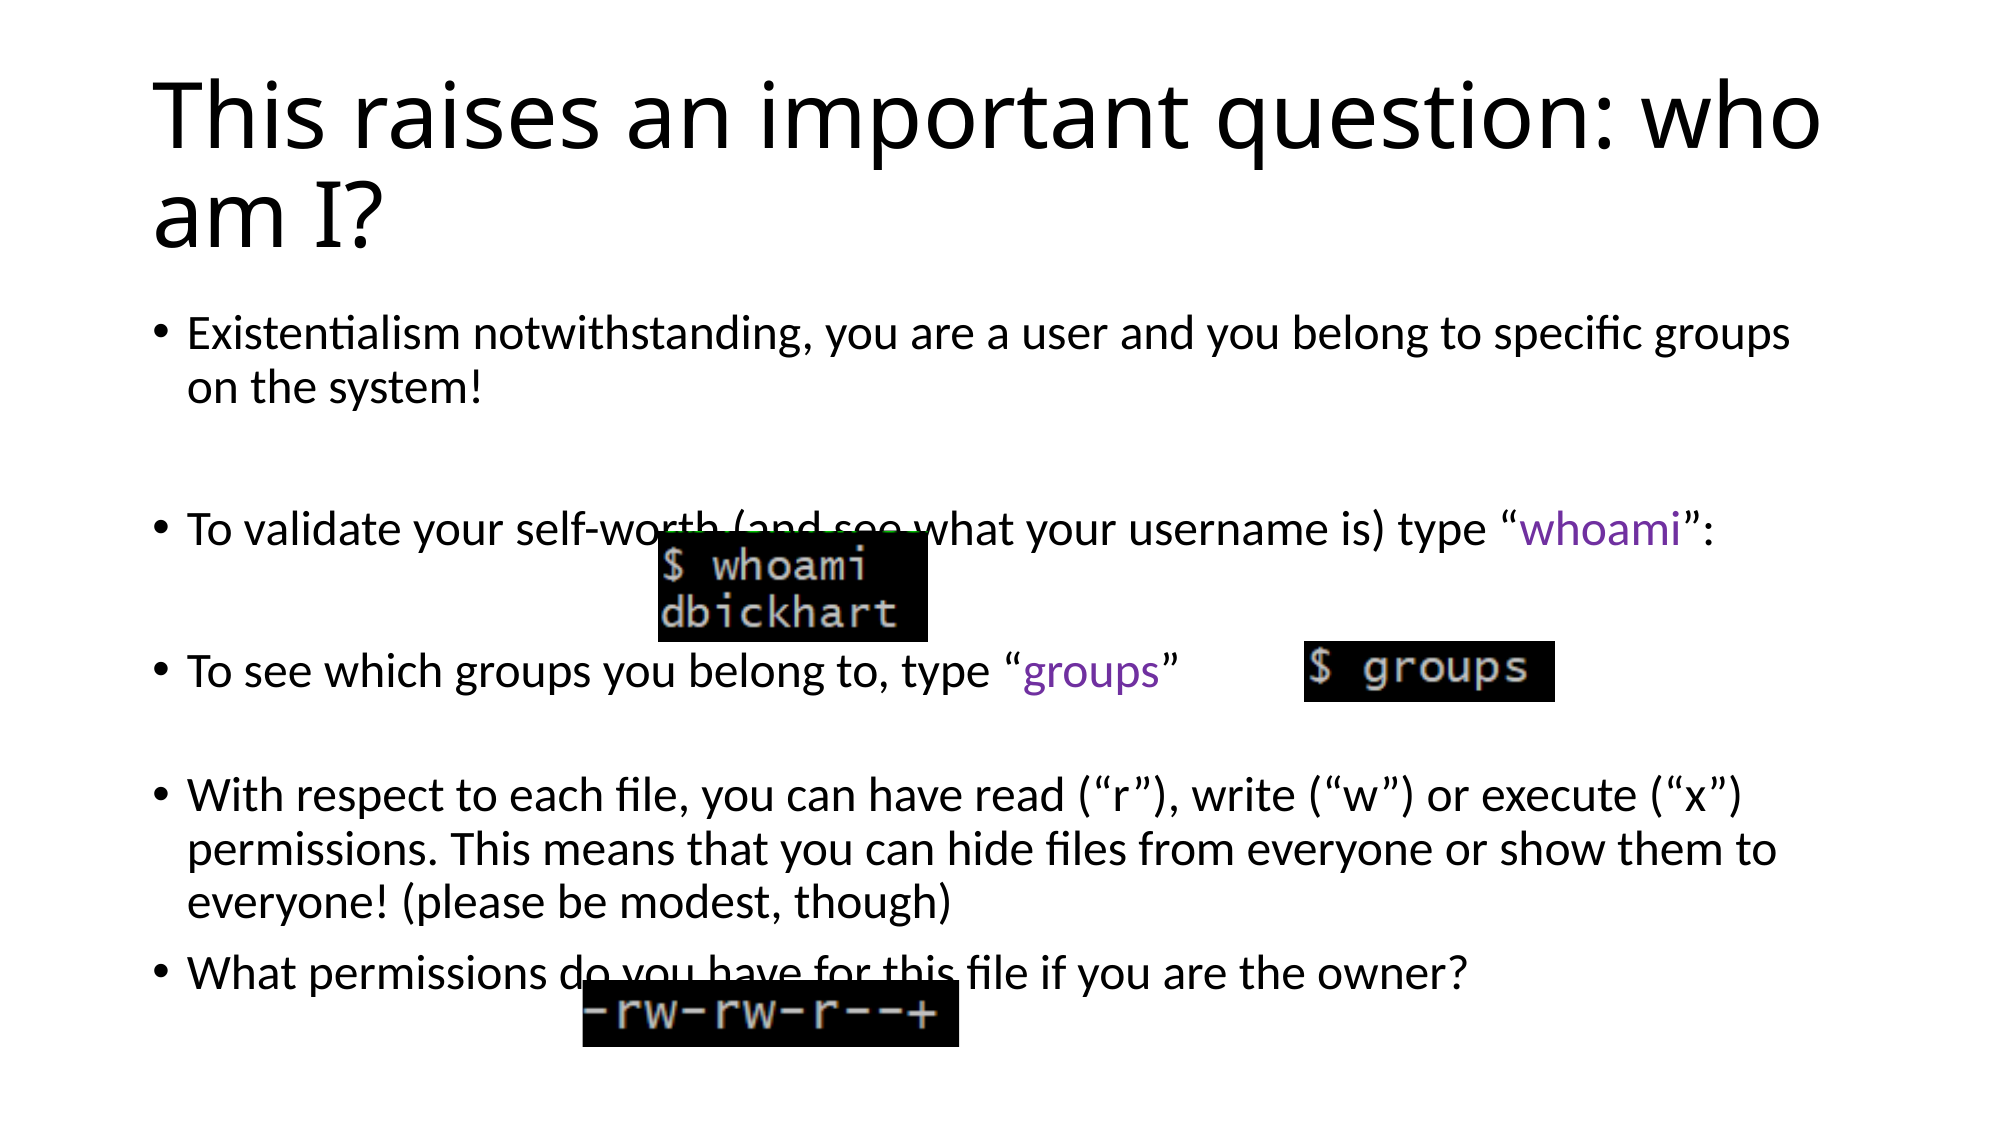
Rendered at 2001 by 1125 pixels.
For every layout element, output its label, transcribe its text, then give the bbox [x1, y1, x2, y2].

title This raises an important question: who am I? [137, 59, 1863, 278]
picture [1304, 641, 1555, 703]
picture [658, 531, 928, 642]
picture [582, 980, 960, 1047]
list Existentialism notwithstanding, you are a user and you belong to specific groups on the system! To validate your self-worth (and see what your username is) type “whoami”: To see which groups you belong to, type “groups” With respect to each file, you can have read (“r”), write (“w”) or execute (“x”) permissions. This means that you can hide files from everyone or show them to everyone! (please be modest, though) What permissions do you have for this file if you are the owner? [137, 299, 1863, 1014]
